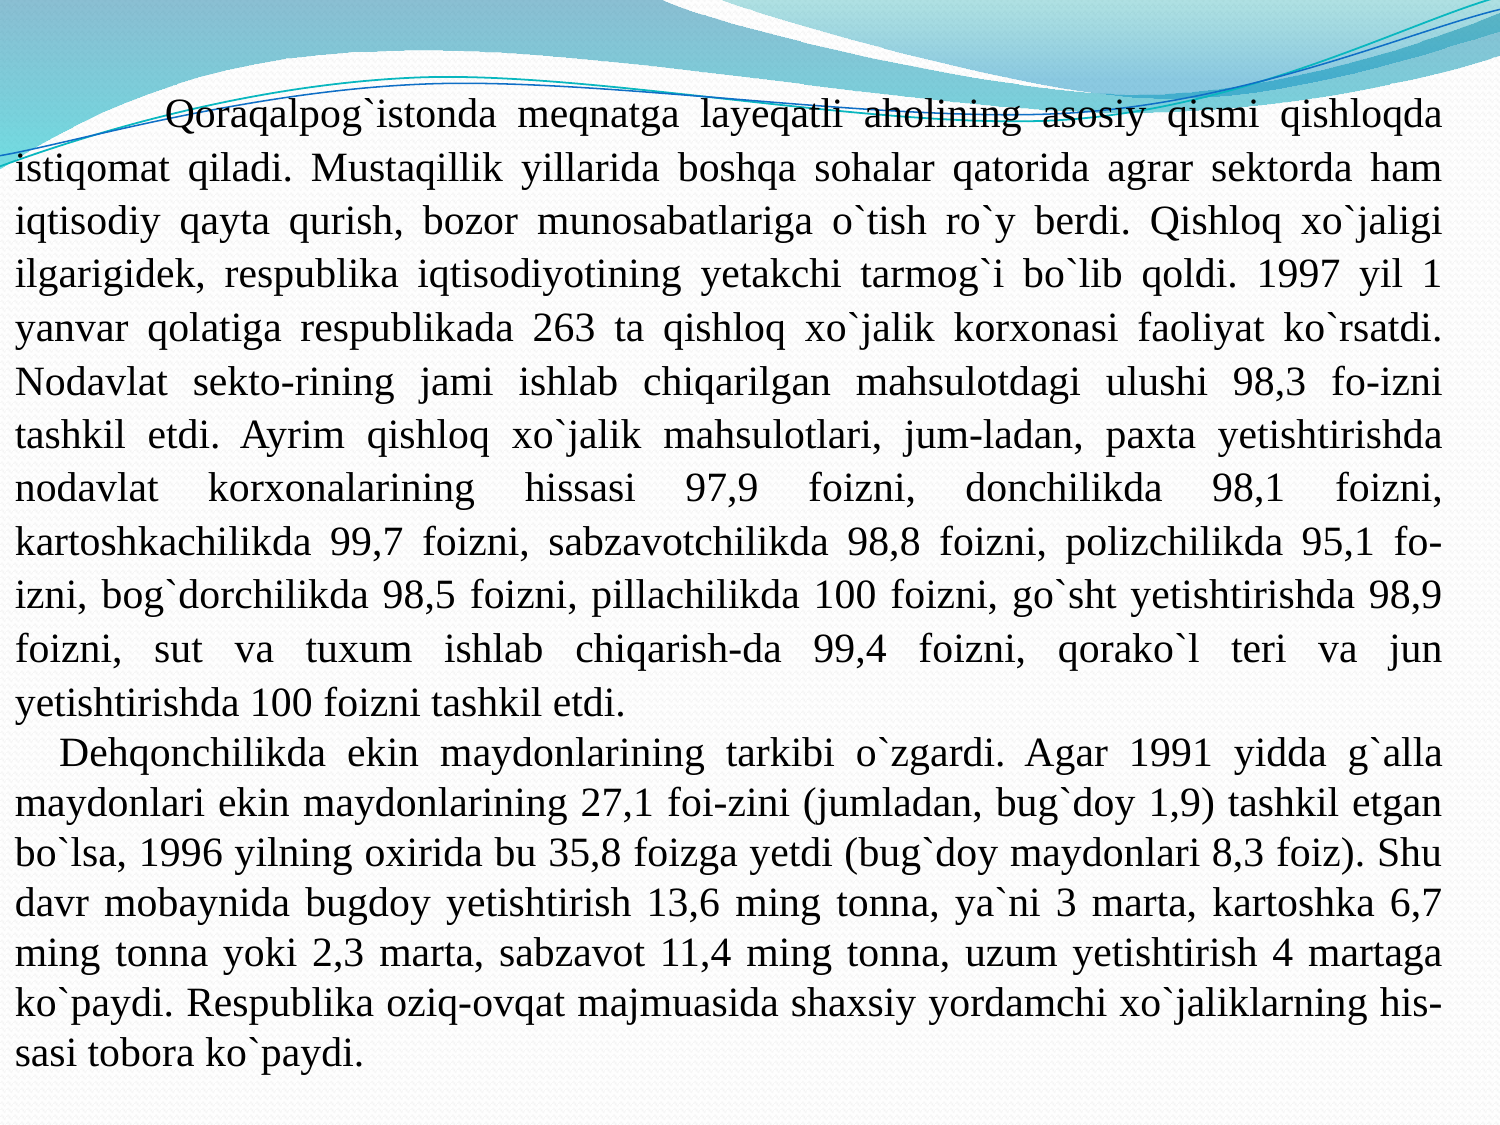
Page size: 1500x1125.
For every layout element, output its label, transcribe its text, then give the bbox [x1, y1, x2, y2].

text_box Qoraqalpog`istonda meqnatga layeqatli aholining asosiy qismi qishloqda istiqomat qiladi. Mustaqillik yillarida boshqa sohalar qatorida agrar sektorda ham iqtisodiy qayta qurish, bozor munosabatlariga o`tish ro`y berdi. Qishloq xo`jaligi ilgarigidek, respublika iqtisodiyotining yetakchi tarmog`i bo`lib qoldi. 1997 yil 1 yanvar qolatiga respublikada 263 ta qishloq xo`jalik korxonasi faoliyat ko`rsatdi. Nodavlat sekto-rining jami ishlab chiqarilgan mahsulotdagi ulushi 98,3 fo-izni tashkil etdi. Ayrim qishloq xo`jalik mahsulotlari, jum-ladan, paxta yetishtirishda nodavlat korxonalarining hissasi 97,9 foizni, donchilikda 98,1 foizni, kartoshkachilikda 99,7 foizni, sabzavotchilikda 98,8 foizni, polizchilikda 95,1 fo-izni, bog`dorchilikda 98,5 foizni, pillachilikda 100 foizni, go`sht yetishtirishda 98,9 foizni, sut va tuxum ishlab chiqarish-da 99,4 foizni, qorako`l teri va jun yetishtirishda 100 foizni tashkil etdi. Dehqonchilikda ekin maydonlarining tarkibi o`zgardi. Agar 1991 yidda g`alla maydonlari ekin maydonlarining 27,1 foi-zini (jumladan, bug`doy 1,9) tashkil etgan bo`lsa, 1996 yilning oxirida bu 35,8 foizga yetdi (bug`doy maydonlari 8,3 foiz). Shu davr mobaynida bugdoy yetishtirish 13,6 ming tonna, ya`ni 3 marta, kartoshka 6,7 ming tonna yoki 2,3 marta, sabzavot 11,4 ming tonna, uzum yetishtirish 4 martaga ko`paydi. Respublika oziq-ovqat majmuasida shaxsiy yordamchi xo`jaliklarning his-sasi tobora ko`paydi. [0, 74, 1459, 1082]
